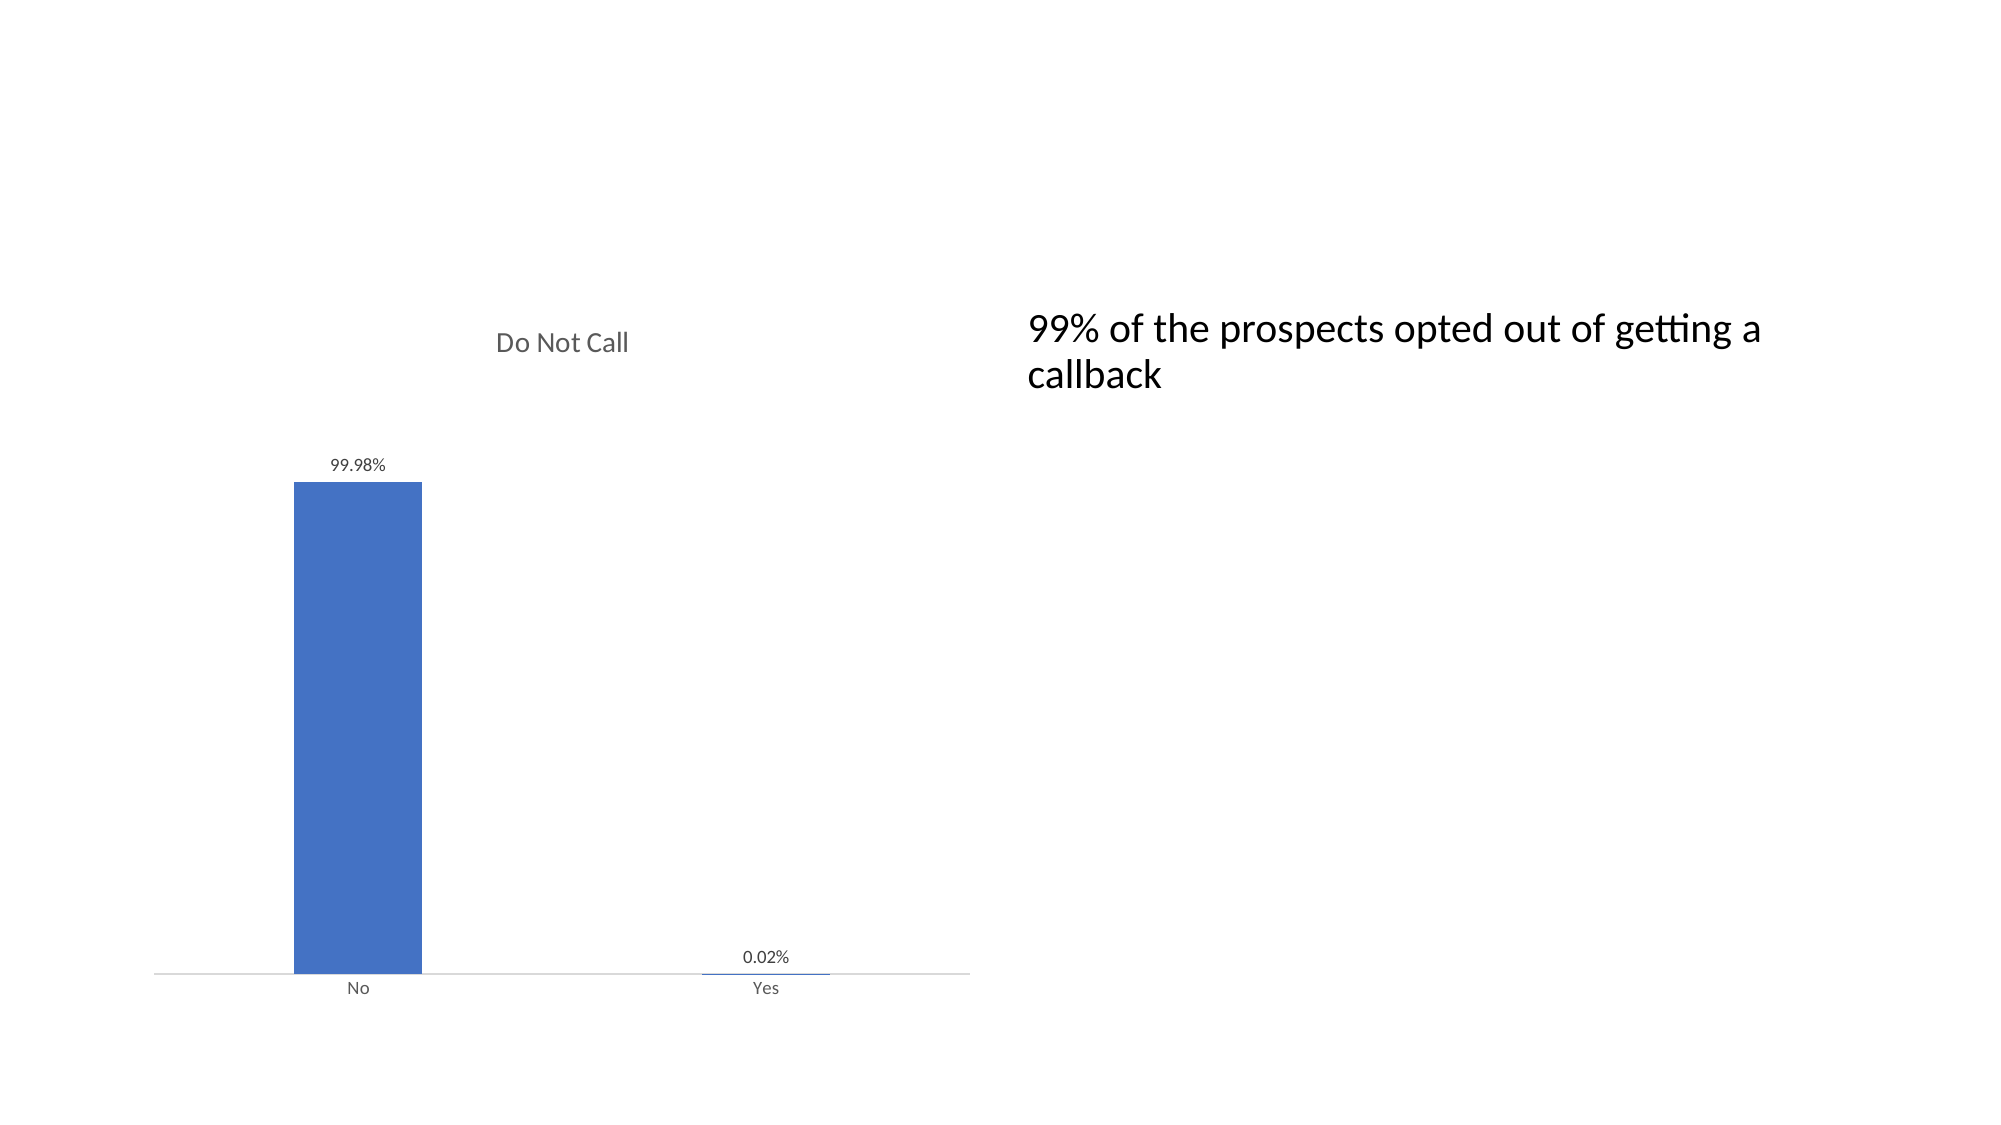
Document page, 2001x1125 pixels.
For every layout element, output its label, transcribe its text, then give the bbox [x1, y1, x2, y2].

list 99% of the prospects opted out of getting a callback [1012, 299, 1863, 1014]
chart [137, 299, 988, 1014]
